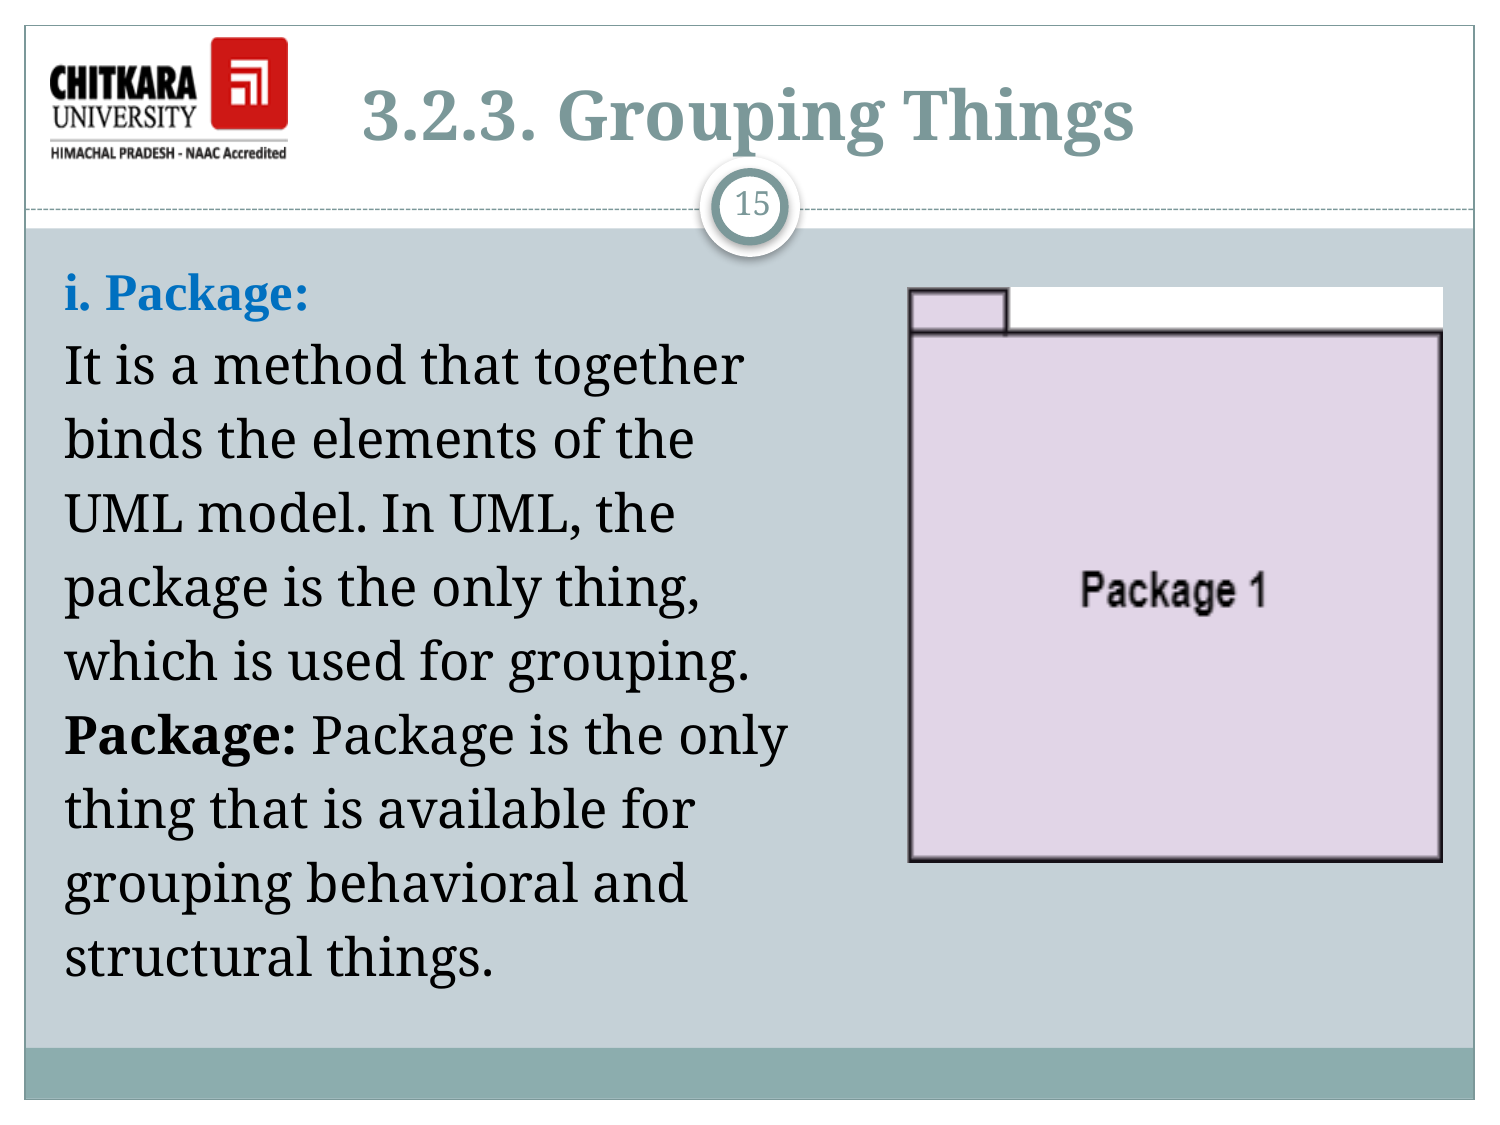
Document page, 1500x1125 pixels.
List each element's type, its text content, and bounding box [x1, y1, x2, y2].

title 3.2.3. Grouping Things [289, 37, 1450, 162]
picture [907, 287, 1443, 863]
slide_number 15 [715, 168, 791, 241]
picture [49, 37, 288, 163]
list i. Package: It is a method that together binds the elements of the UML model. In UML, the package is the only thing, which is used for grouping. Package: Package is the only thing that is available for grouping behavioral and structural things. [49, 250, 1445, 1001]
